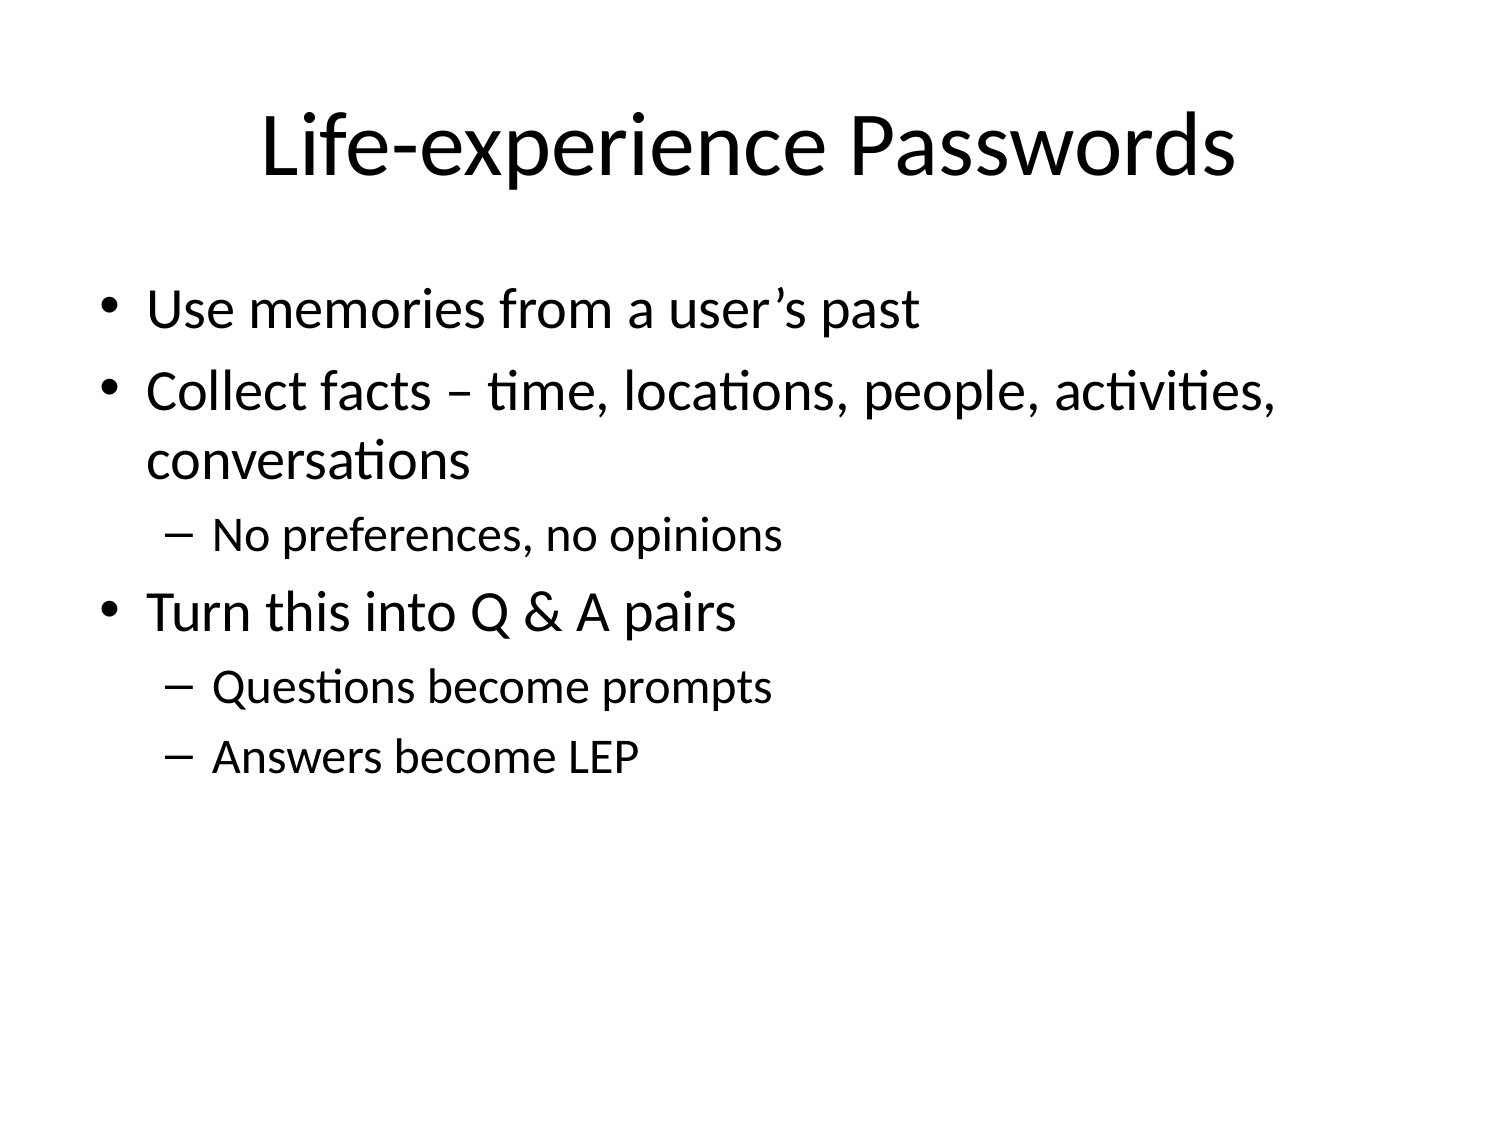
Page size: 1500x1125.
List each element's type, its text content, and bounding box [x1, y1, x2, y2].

list Use memories from a user’s past Collect facts – time, locations, people, activities, conversations No preferences, no opinions Turn this into Q & A pairs Questions become prompts Answers become LEP [75, 262, 1425, 1005]
title Life-experience Passwords [75, 45, 1425, 233]
